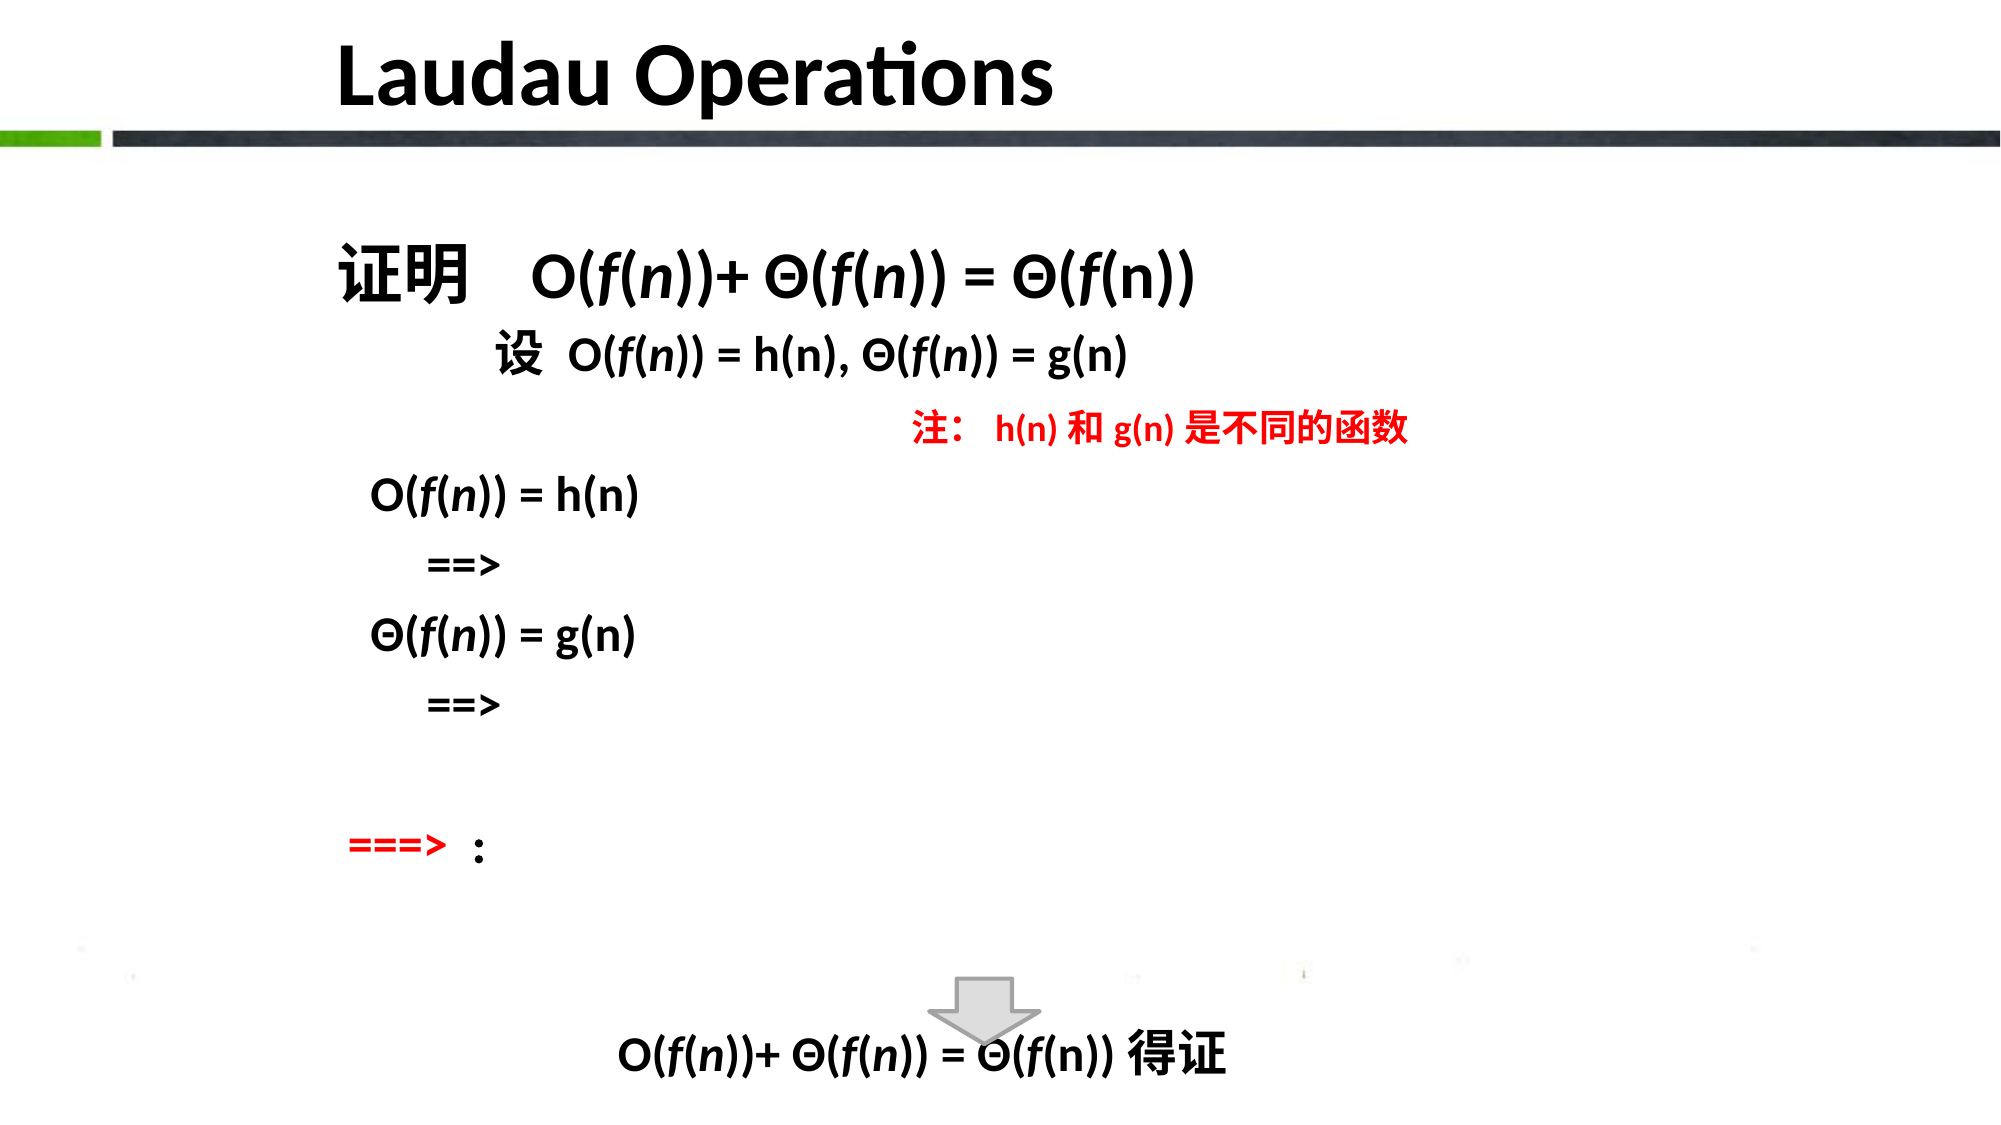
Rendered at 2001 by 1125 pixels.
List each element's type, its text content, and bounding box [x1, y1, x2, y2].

picture [0, 0, 2001, 1125]
title Laudau Operations [321, 12, 1701, 126]
text_box [927, 976, 1042, 1046]
